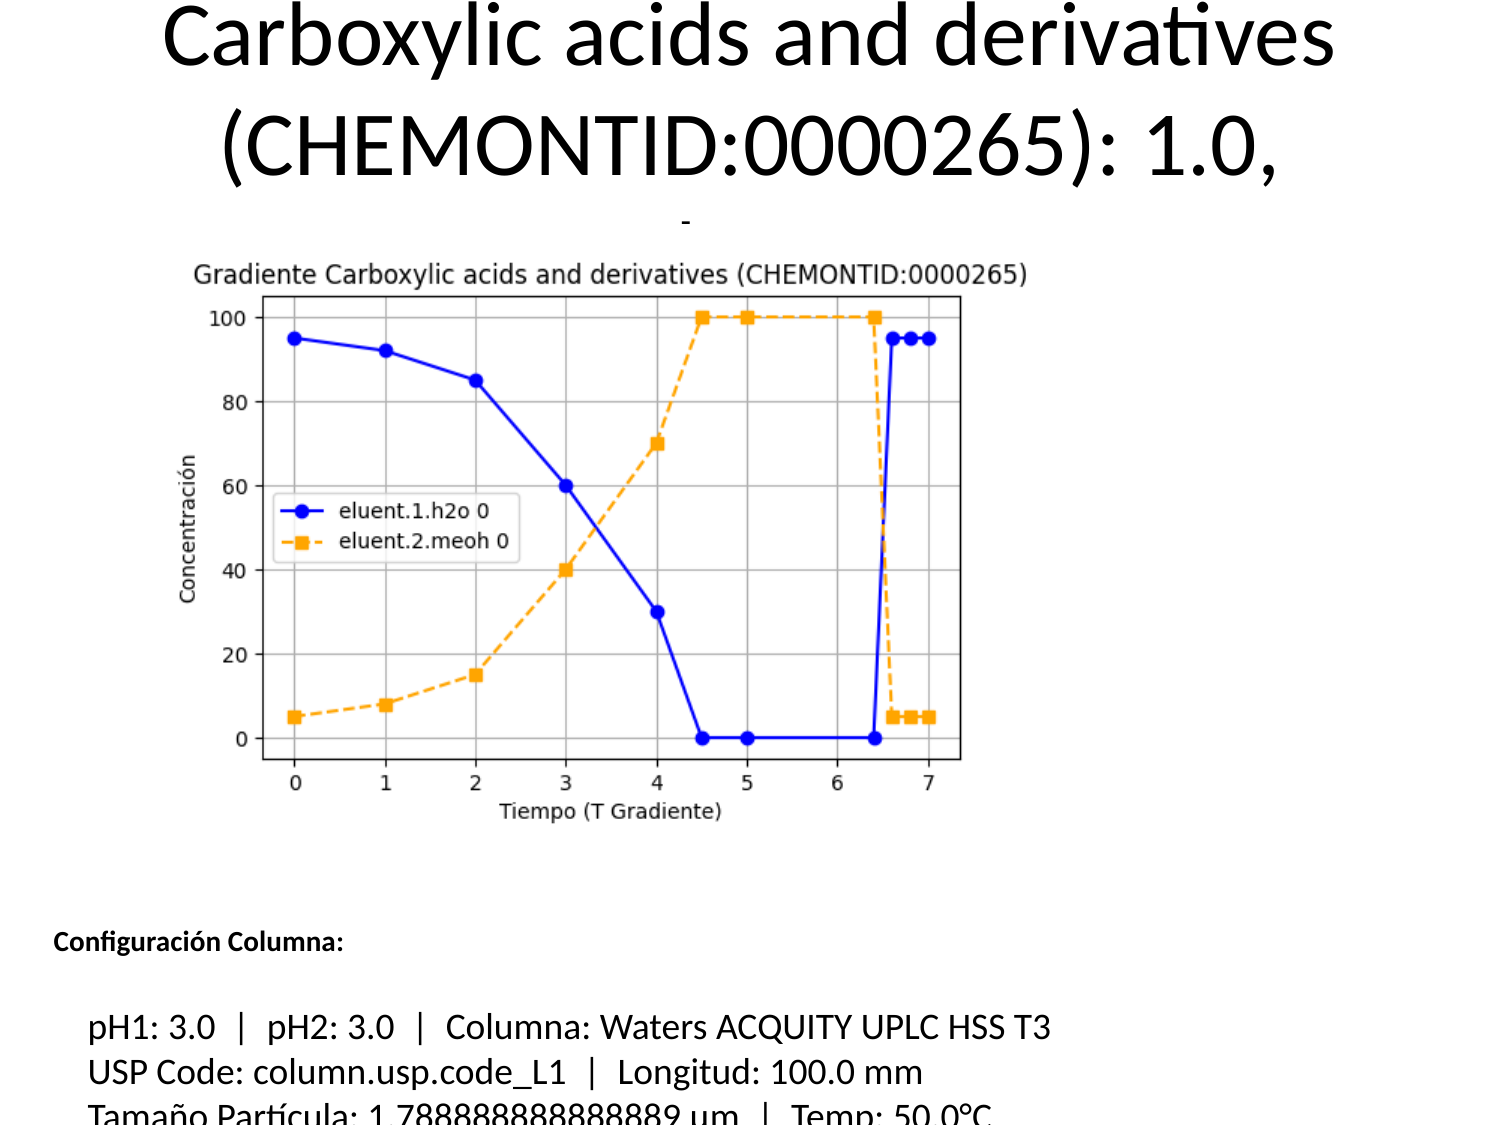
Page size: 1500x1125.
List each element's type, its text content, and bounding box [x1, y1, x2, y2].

picture [149, 224, 1051, 826]
text_box Configuración Columna: pH1: 3.0 | pH2: 3.0 | Columna: Waters ACQUITY UPLC HSS T3 USP Code: column.usp.code_L1 | Longitud: 100.0 mm Tamaño Partícula: 1.788888888888889 µm | Temp: 50.0°C Flujo: 0.3877777777777778 mL/min | T0: 0.5895077091536252 min [38, 869, 1161, 1125]
title Carboxylic acids and derivatives (CHEMONTID:0000265): 1.0, n_datos: 9 [75, 45, 1425, 233]
